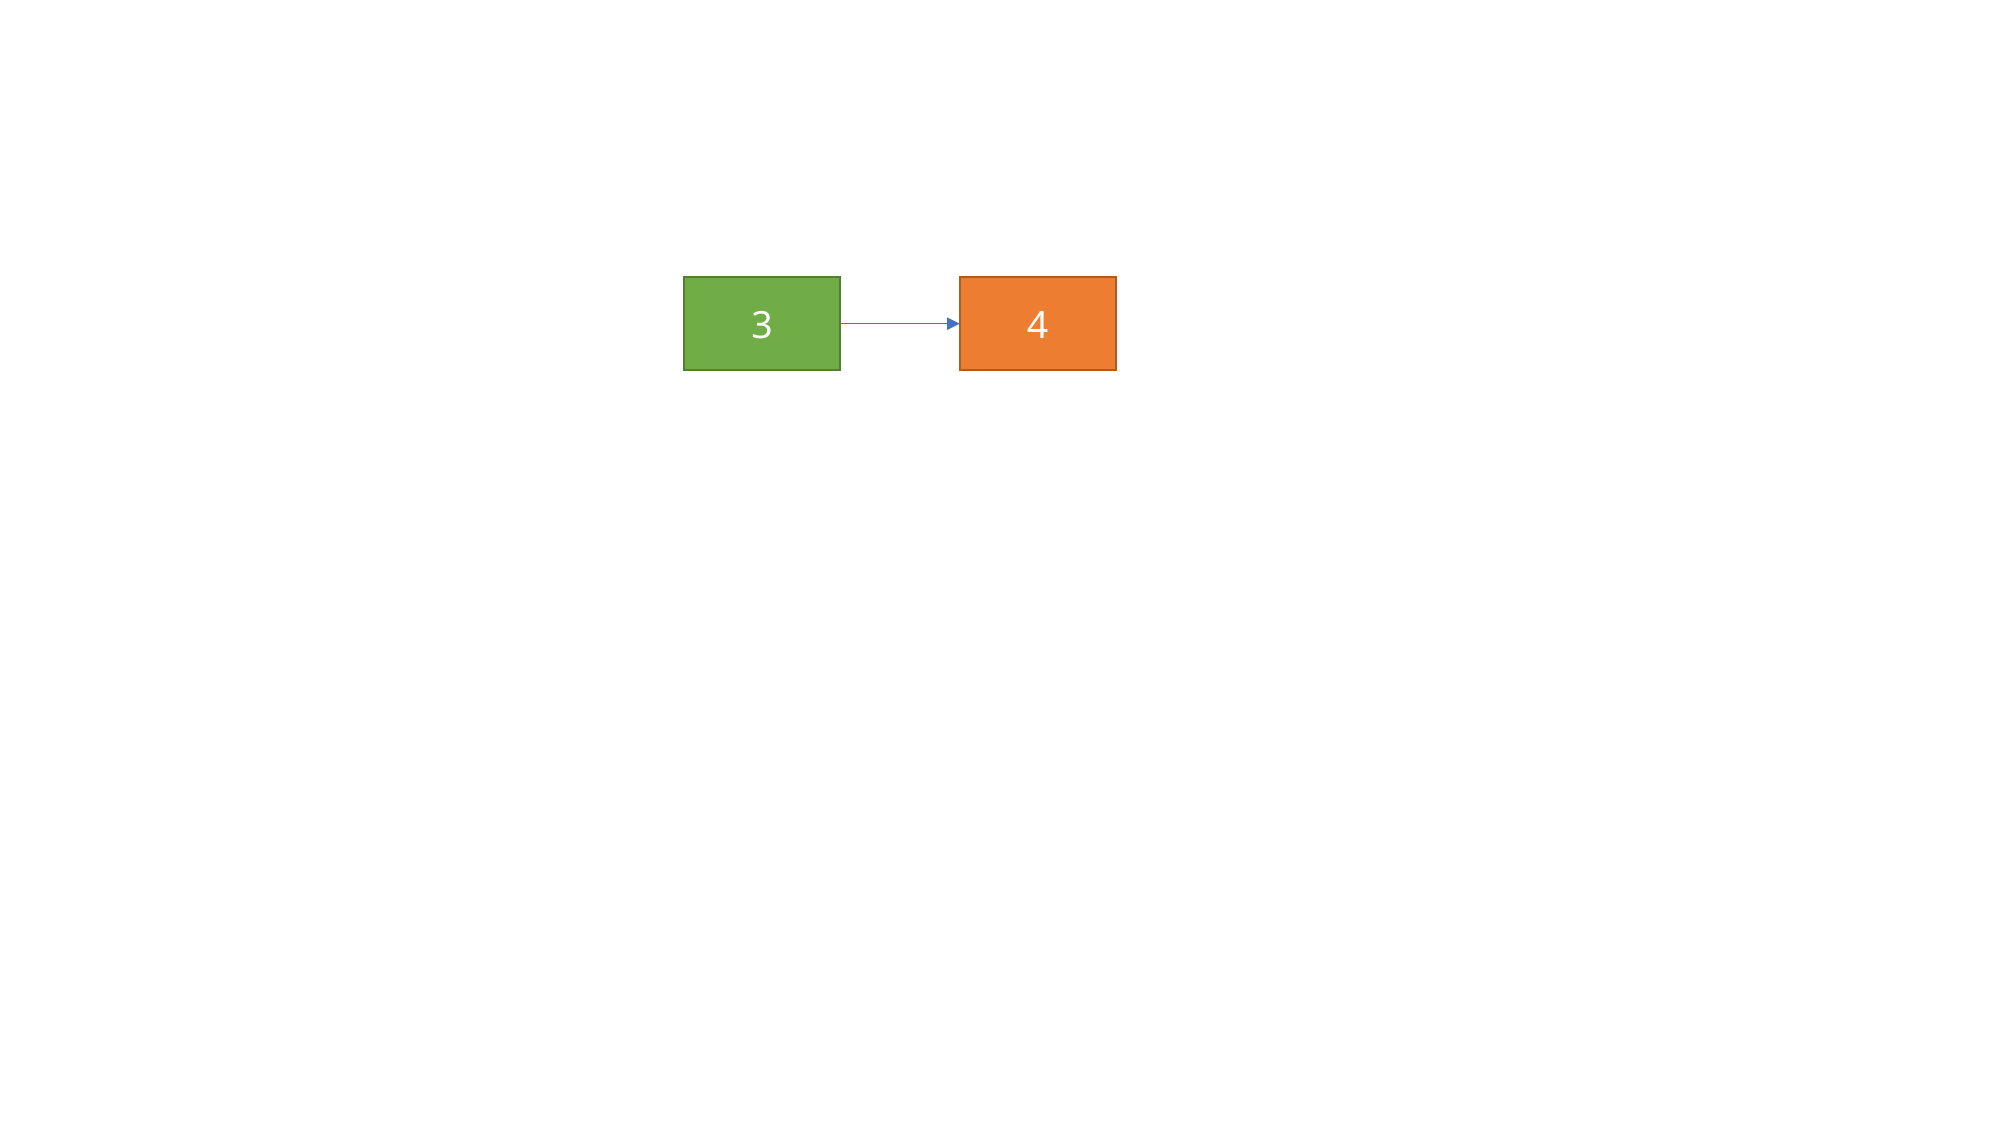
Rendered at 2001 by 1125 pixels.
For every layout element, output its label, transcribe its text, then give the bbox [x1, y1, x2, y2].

text_box 3 [683, 276, 841, 371]
text_box 4 [959, 276, 1117, 371]
